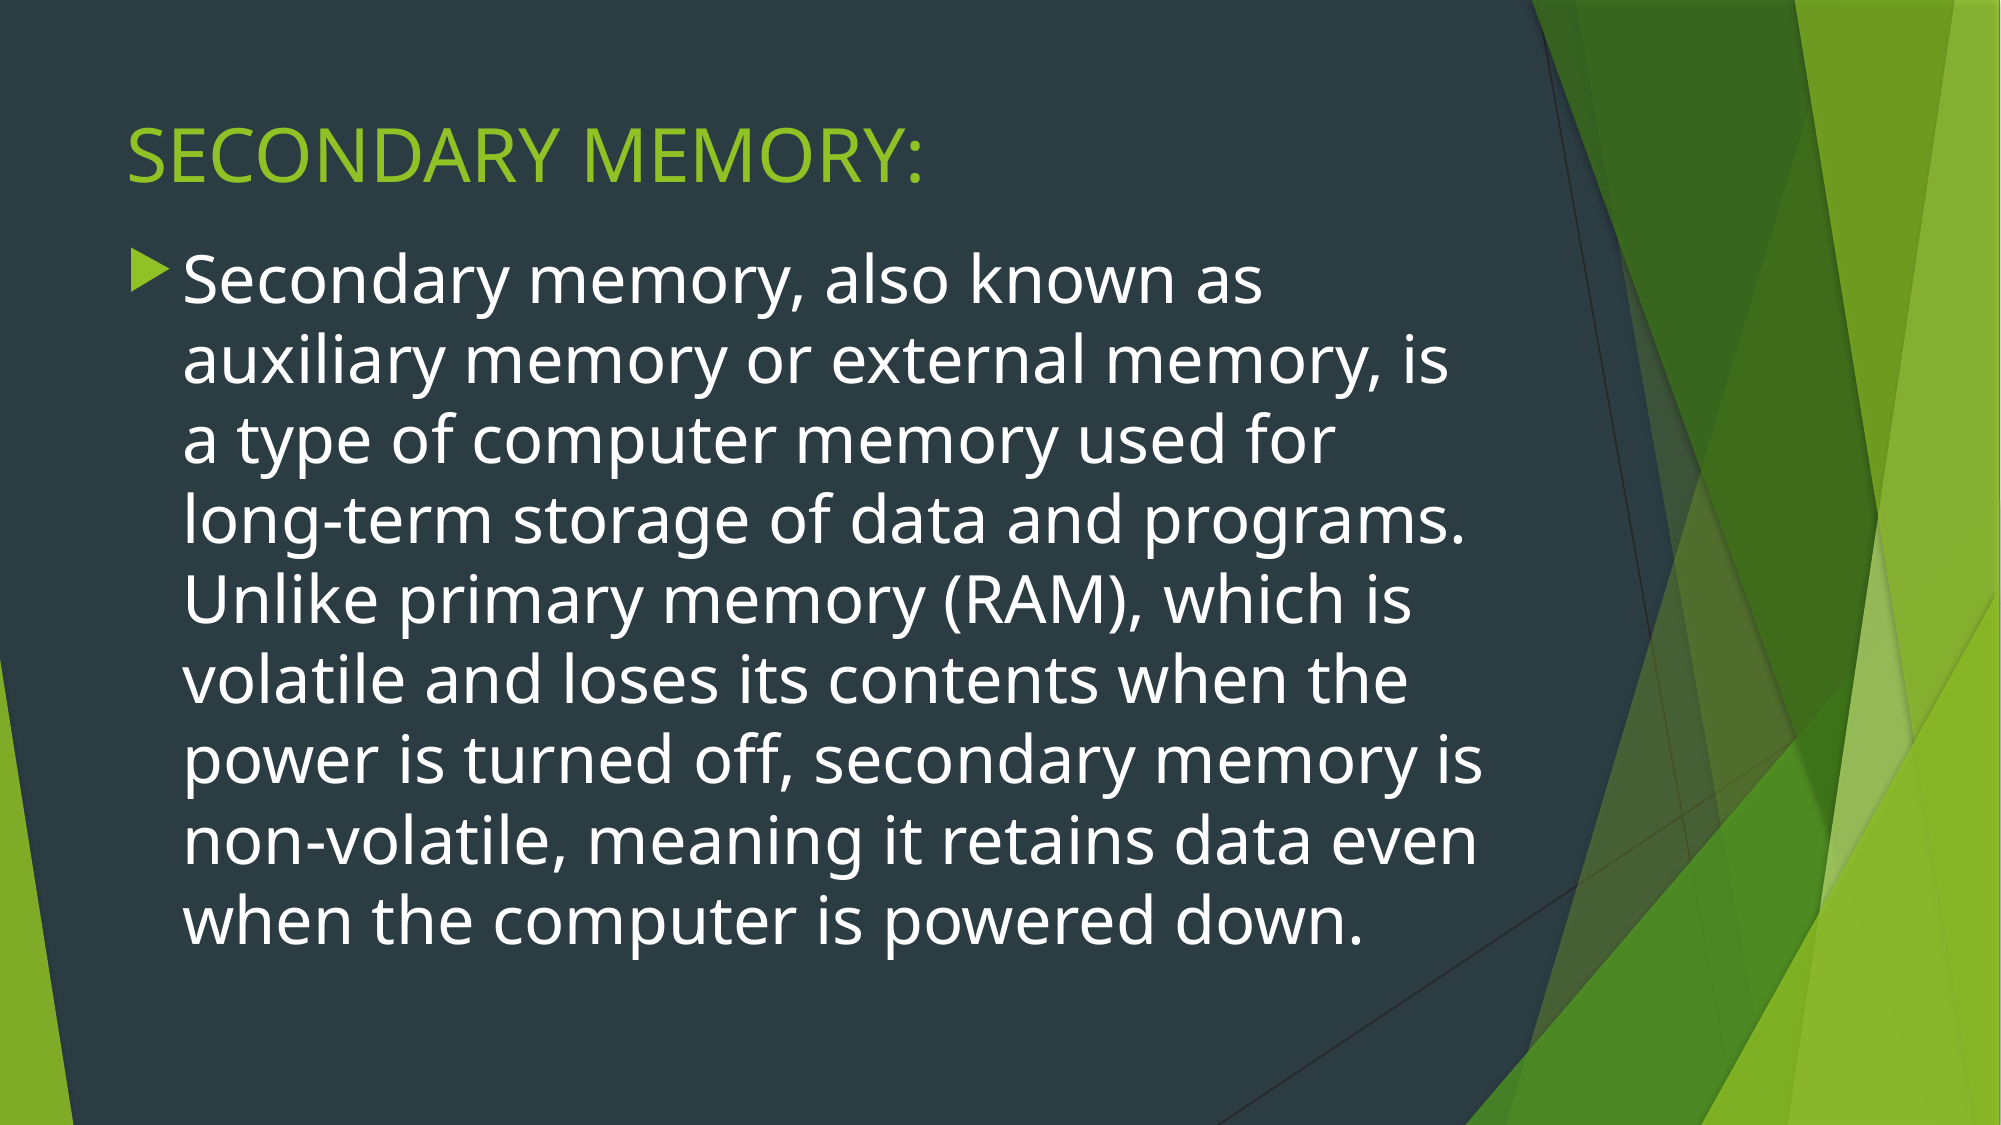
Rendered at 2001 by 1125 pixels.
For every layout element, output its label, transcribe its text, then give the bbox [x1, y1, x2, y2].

list Secondary memory, also known as auxiliary memory or external memory, is a type of computer memory used for long-term storage of data and programs. Unlike primary memory (RAM), which is volatile and loses its contents when the power is turned off, secondary memory is non-volatile, meaning it retains data even when the computer is powered down. [111, 229, 1522, 992]
title SECONDARY MEMORY: [111, 99, 1522, 229]
